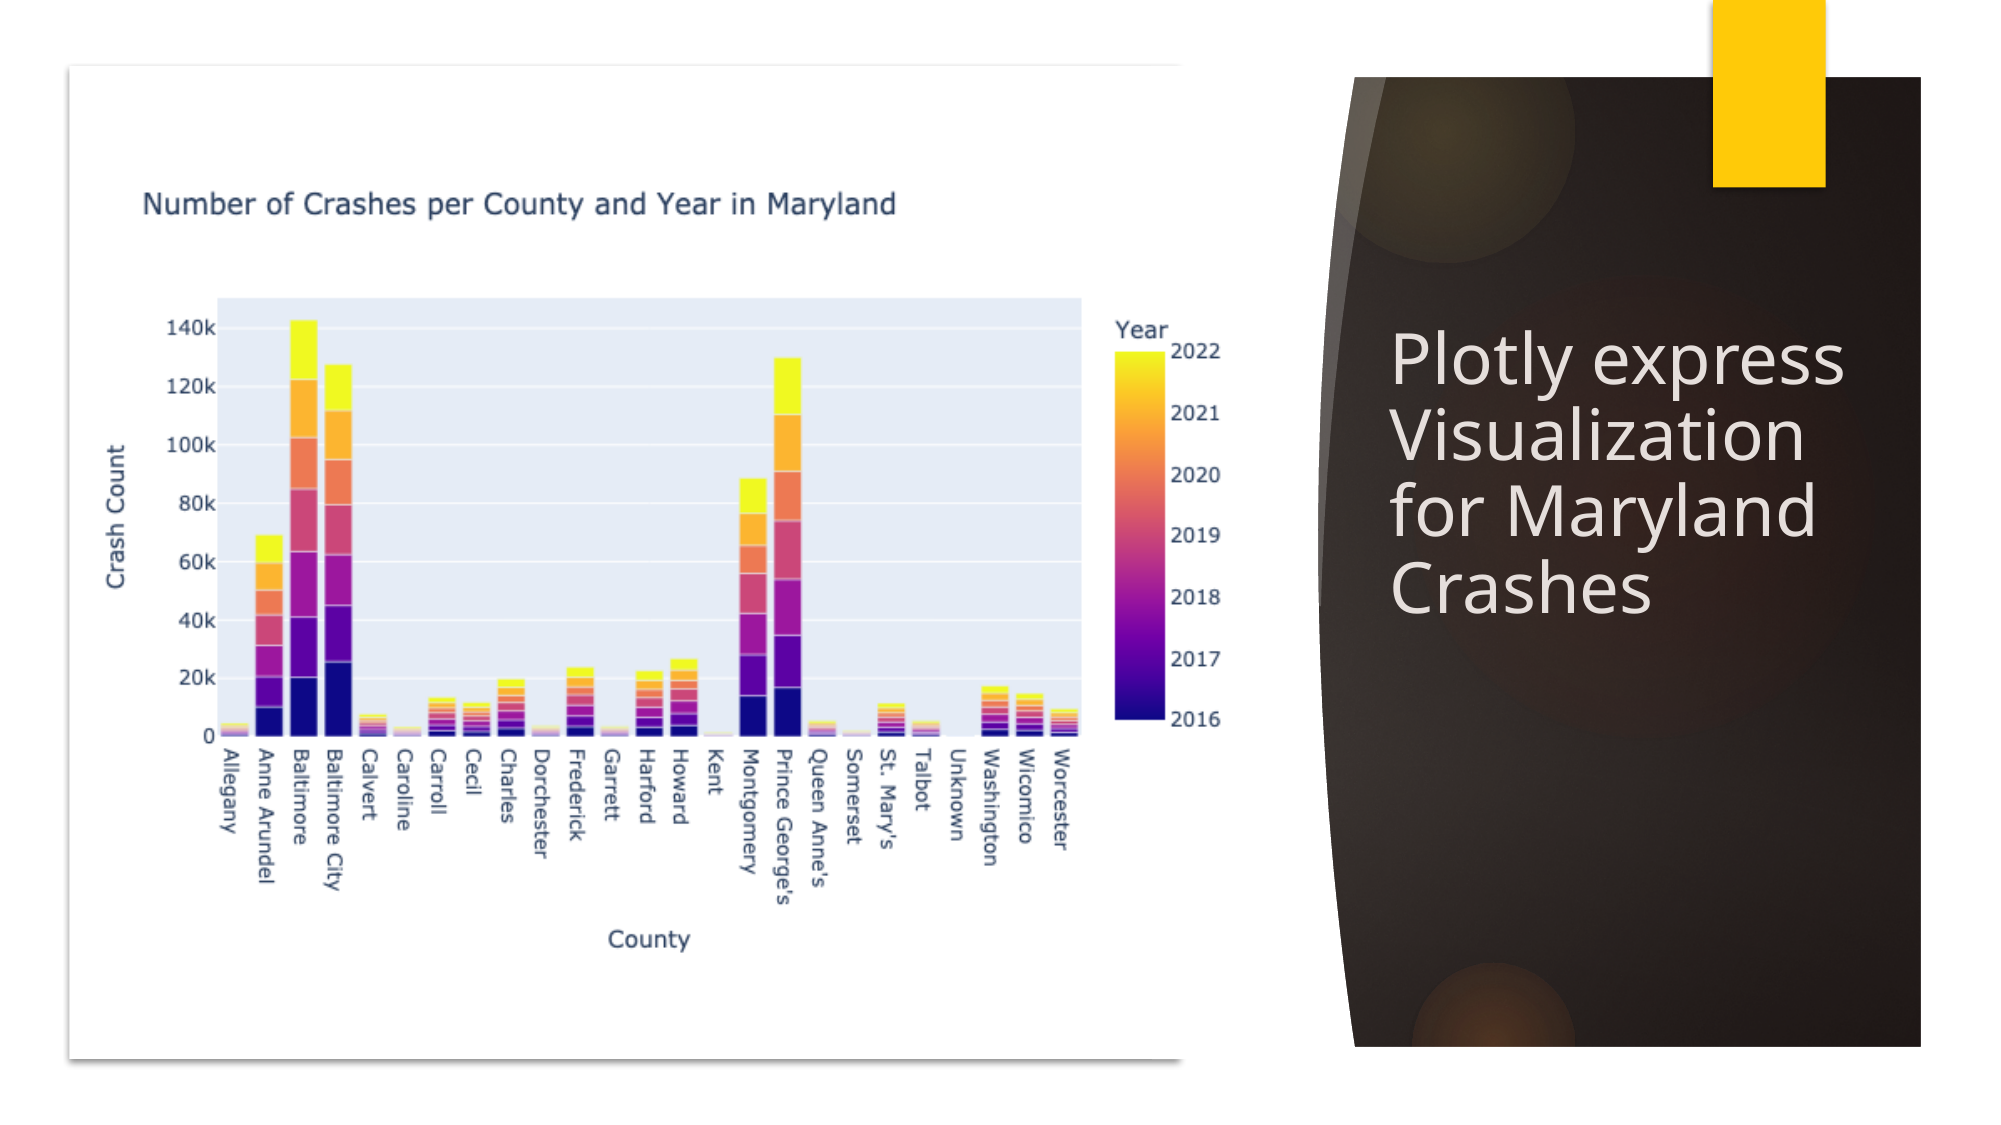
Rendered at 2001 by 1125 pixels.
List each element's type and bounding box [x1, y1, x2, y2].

text_box [69, 64, 1367, 1060]
picture [83, 131, 1254, 968]
text_box [0, 0, 2000, 1125]
